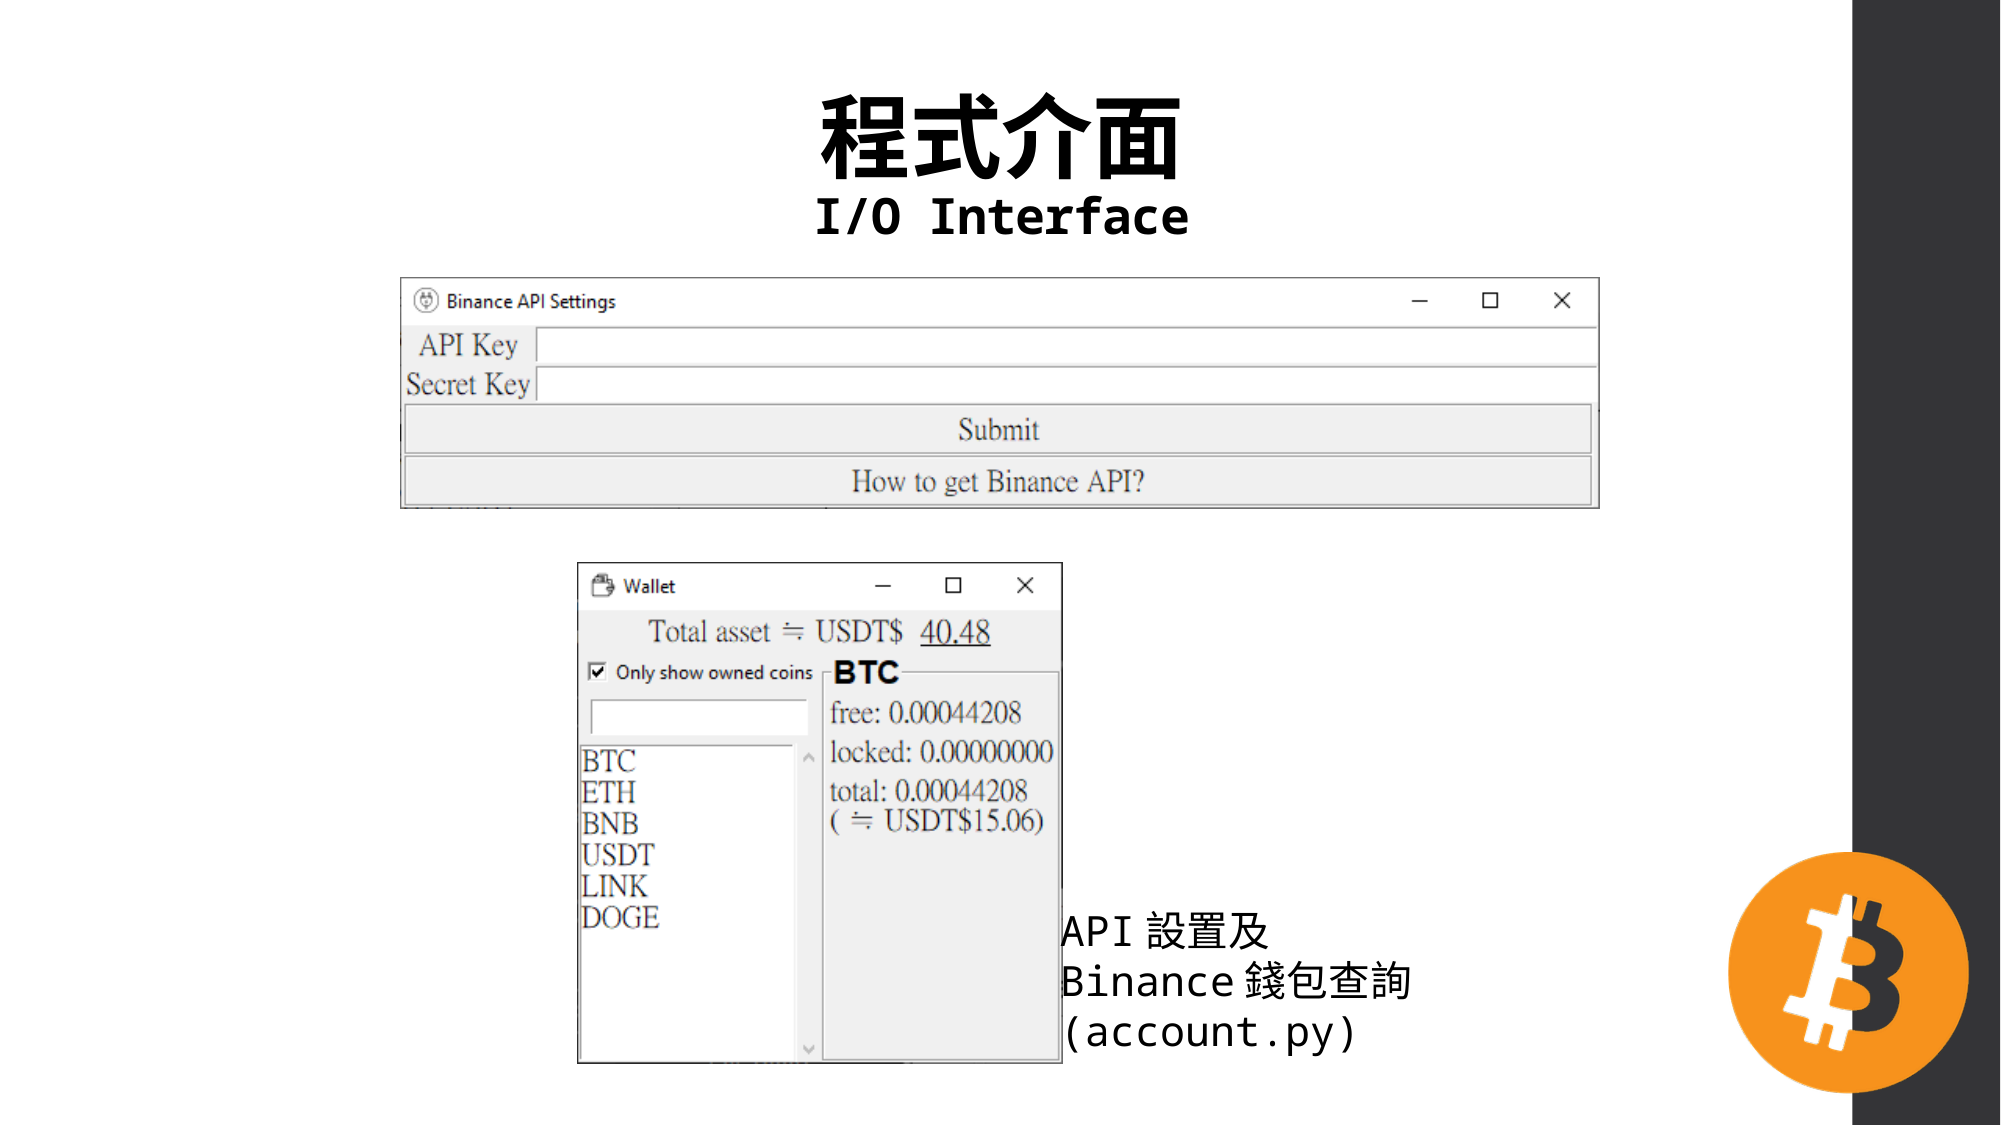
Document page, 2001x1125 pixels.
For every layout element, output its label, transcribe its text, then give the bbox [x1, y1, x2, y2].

text_box API設置及 Binance錢包查詢 (account.py) [1071, 897, 1427, 1063]
picture [400, 277, 1600, 509]
title 程式介面 I/O Interface [206, 60, 1797, 278]
picture [576, 562, 1064, 1065]
picture [1728, 852, 2001, 1125]
